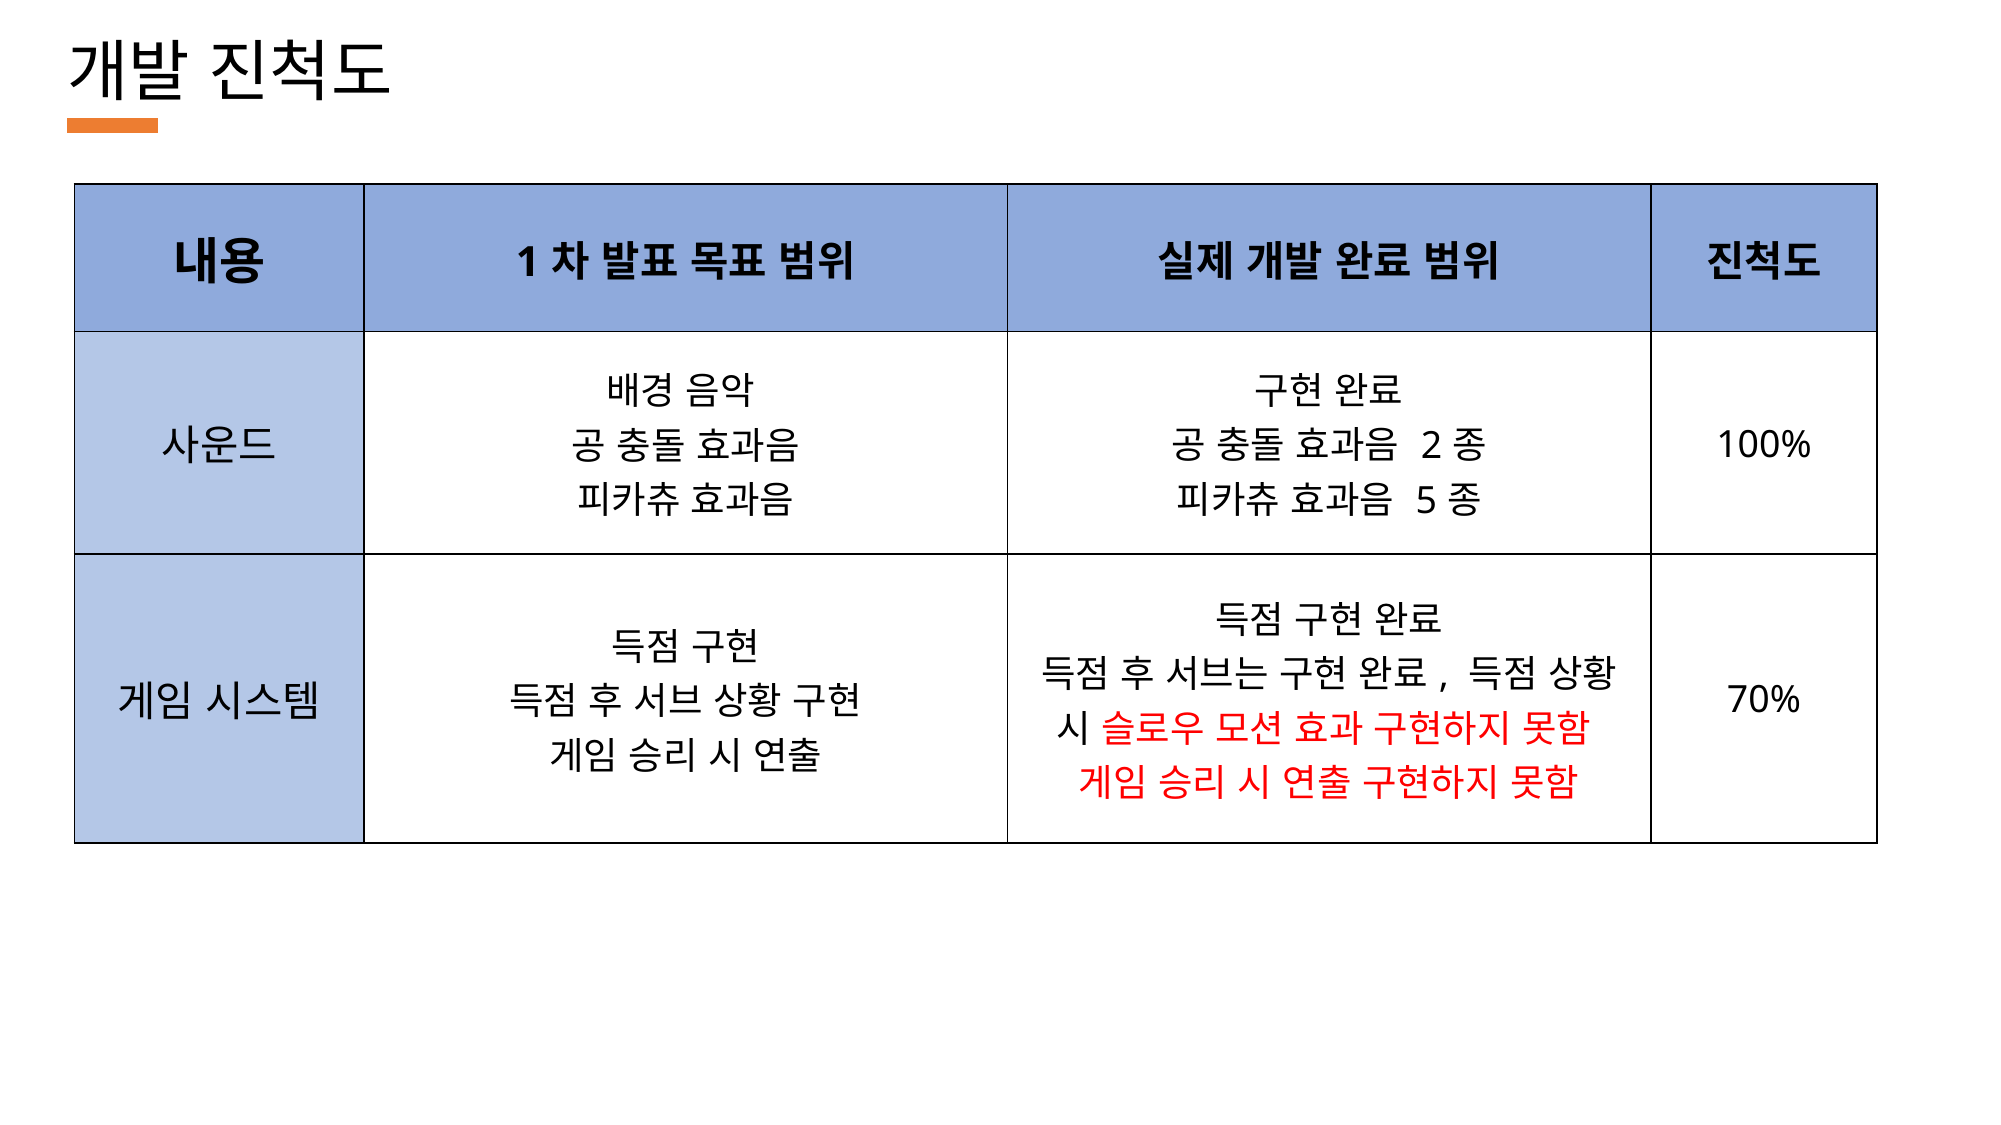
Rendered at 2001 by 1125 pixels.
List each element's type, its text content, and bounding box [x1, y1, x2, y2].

table_cell 배경 음악 공 충돌 효과음 피카츄 효과음 [365, 332, 1007, 553]
table_header 내용 [75, 185, 363, 331]
table_cell 100% [1652, 332, 1876, 553]
text_box [67, 118, 158, 133]
table_cell 사운드 [75, 332, 363, 553]
table_header 1차 발표 목표 범위 [365, 185, 1007, 331]
table_cell 득점 구현 득점 후 서브 상황 구현 게임 승리 시 연출 [365, 555, 1007, 842]
table_cell 게임 시스템 [75, 555, 363, 842]
table_cell 구현 완료 공 충돌 효과음 2종 피카츄 효과음 5종 [1008, 332, 1650, 553]
table_cell 득점 구현 완료 득점 후 서브는 구현 완료, 득점 상황 시 슬로우 모션 효과 구현하지 못함 게임 승리 시 연출 구현하지 못함 [1008, 555, 1650, 842]
table_header 진척도 [1652, 185, 1876, 331]
text_box 개발 진척도 [52, 30, 502, 117]
table_header 실제 개발 완료 범위 [1008, 185, 1650, 331]
table_cell 70% [1652, 555, 1876, 842]
